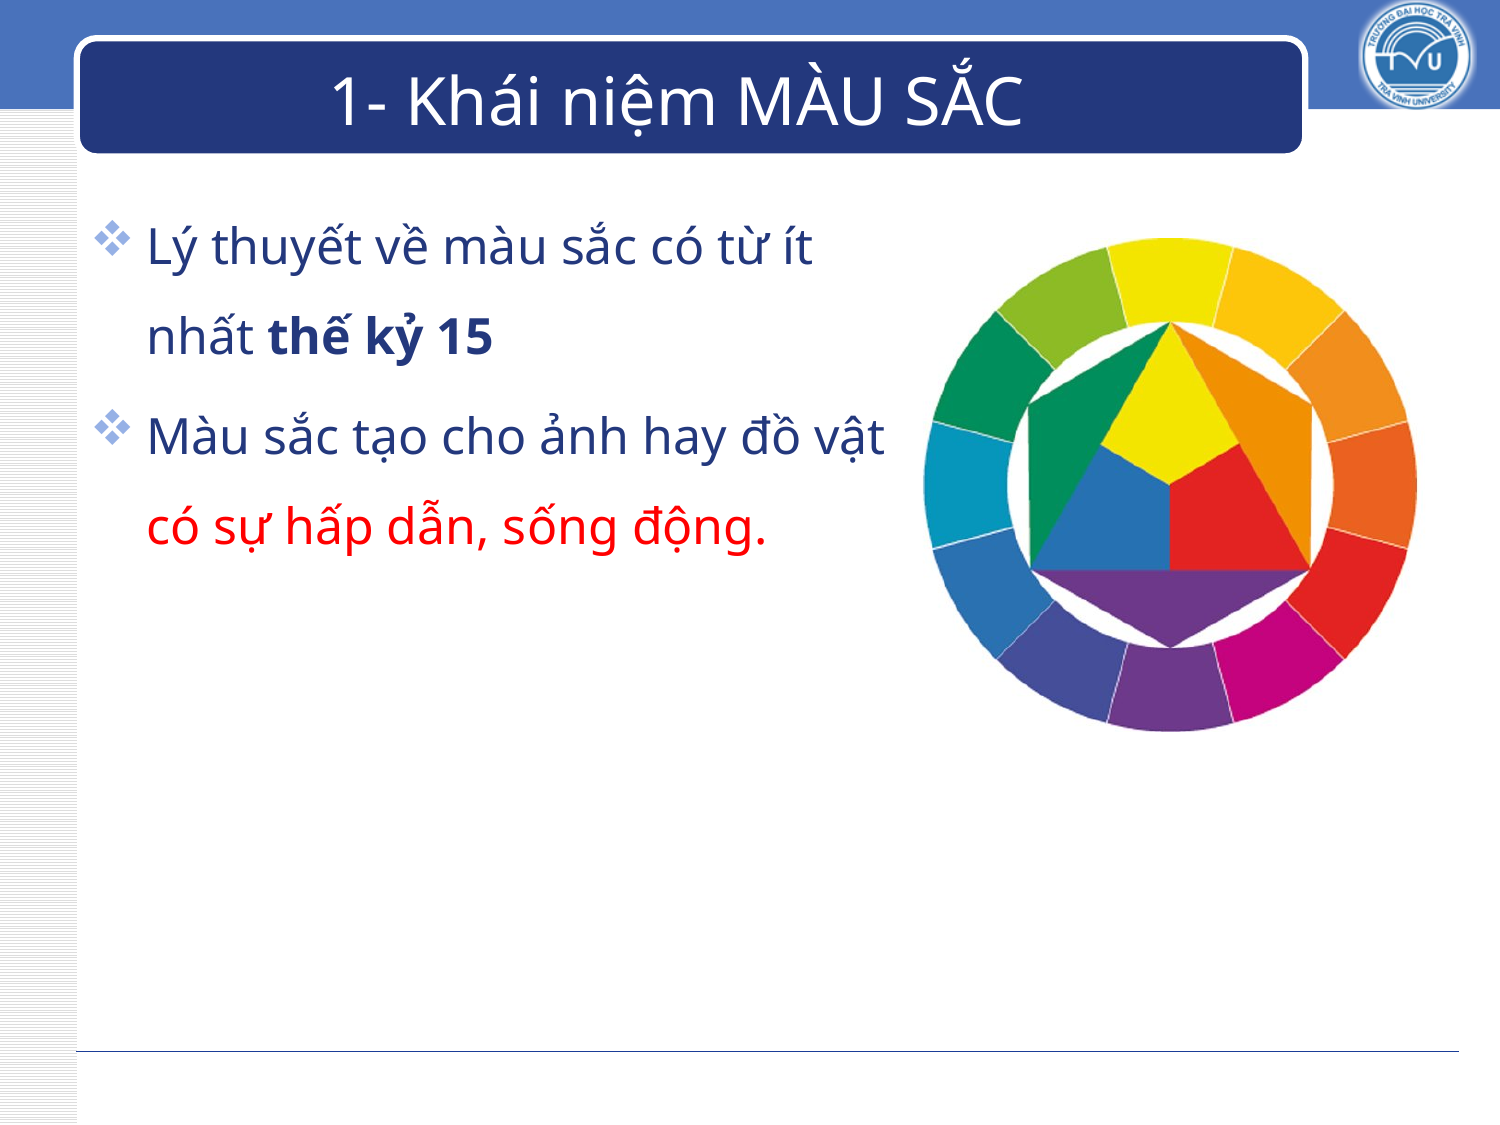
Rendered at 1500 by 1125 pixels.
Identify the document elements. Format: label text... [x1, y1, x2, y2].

picture [1358, 0, 1478, 112]
title 1- Khái niệm MÀU SẮC [89, 52, 1265, 145]
list Lý thuyết về màu sắc có từ ít nhất thế kỷ 15 Màu sắc tạo cho ảnh hay đồ vật có sự hấp dẫn, sống động. [75, 176, 913, 1038]
picture [912, 237, 1431, 732]
